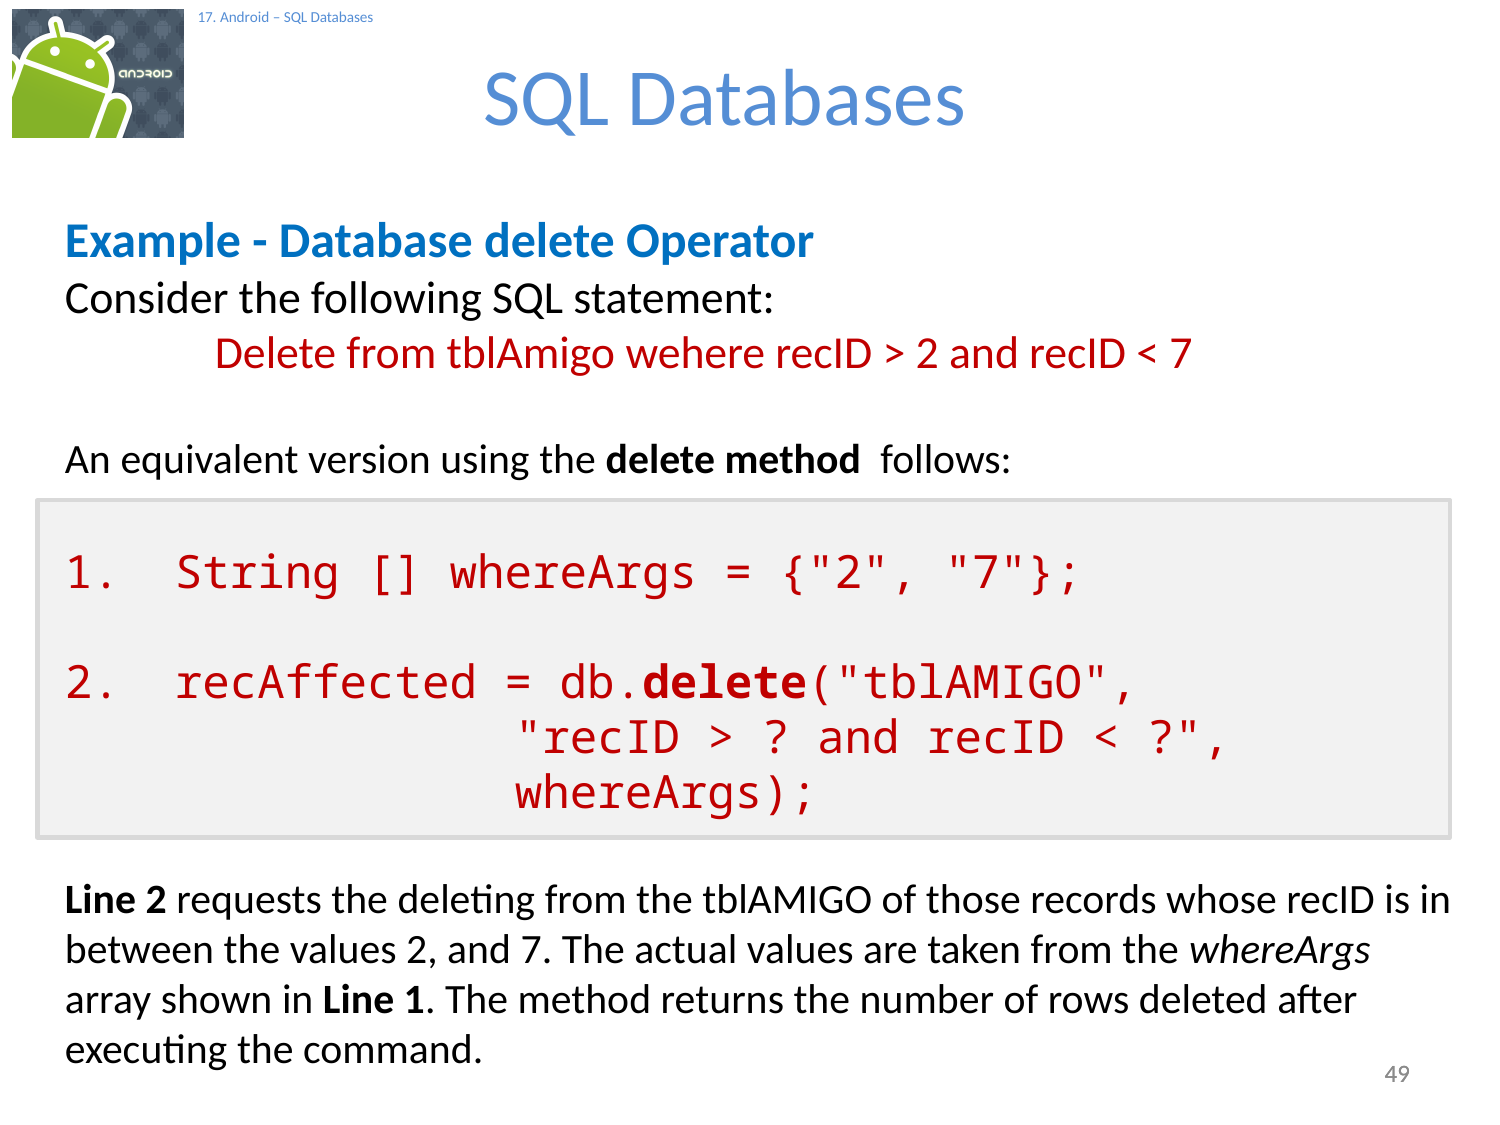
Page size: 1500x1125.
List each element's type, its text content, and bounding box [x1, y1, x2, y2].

picture [12, 9, 184, 138]
text_box 49 [1074, 1042, 1425, 1103]
text_box Example - Database delete Operator Consider the following SQL statement: Delete from tblAmigo wehere recID > 2 and recID < 7 An equivalent version using the delete method follows: 1. String [] whereArgs = {"2", "7"}; 2. recAffected = db.delete("tblAMIGO", "recID > ? and recID < ?", whereArgs); Line 2 requests the deleting from the tblAMIGO of those records whose recID is in between the values 2, and 7. The actual values are taken from the whereArgs array shown in Line 1. The method returns the number of rows deleted after executing the command. [49, 200, 1475, 975]
text_box 17. Android – SQL Databases SQL Databases [49, 7, 1400, 150]
text_box [35, 498, 49, 840]
